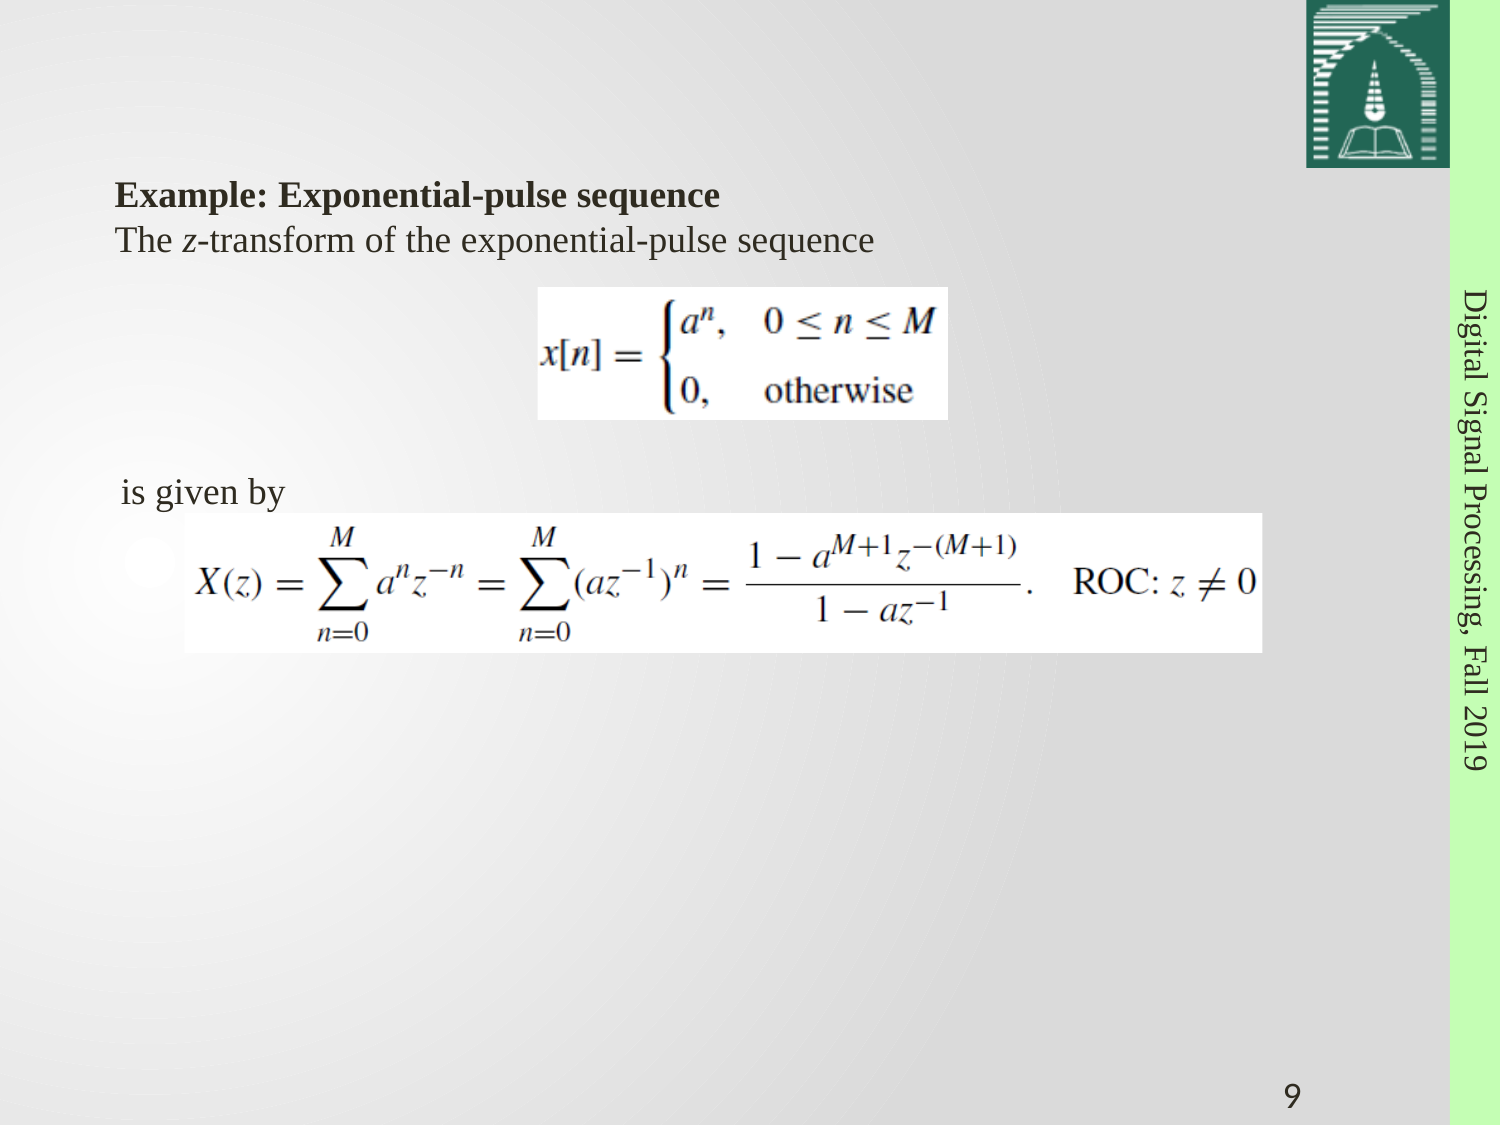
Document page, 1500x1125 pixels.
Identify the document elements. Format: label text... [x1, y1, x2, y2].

text_box is given by [106, 459, 301, 519]
picture [183, 513, 1263, 654]
picture [536, 286, 949, 420]
slide_number 9 [1264, 1059, 1413, 1125]
picture [1306, 0, 1449, 168]
text_box Example: Exponential-pulse sequence The z-transform of the exponential-pulse sequence [99, 162, 1150, 268]
